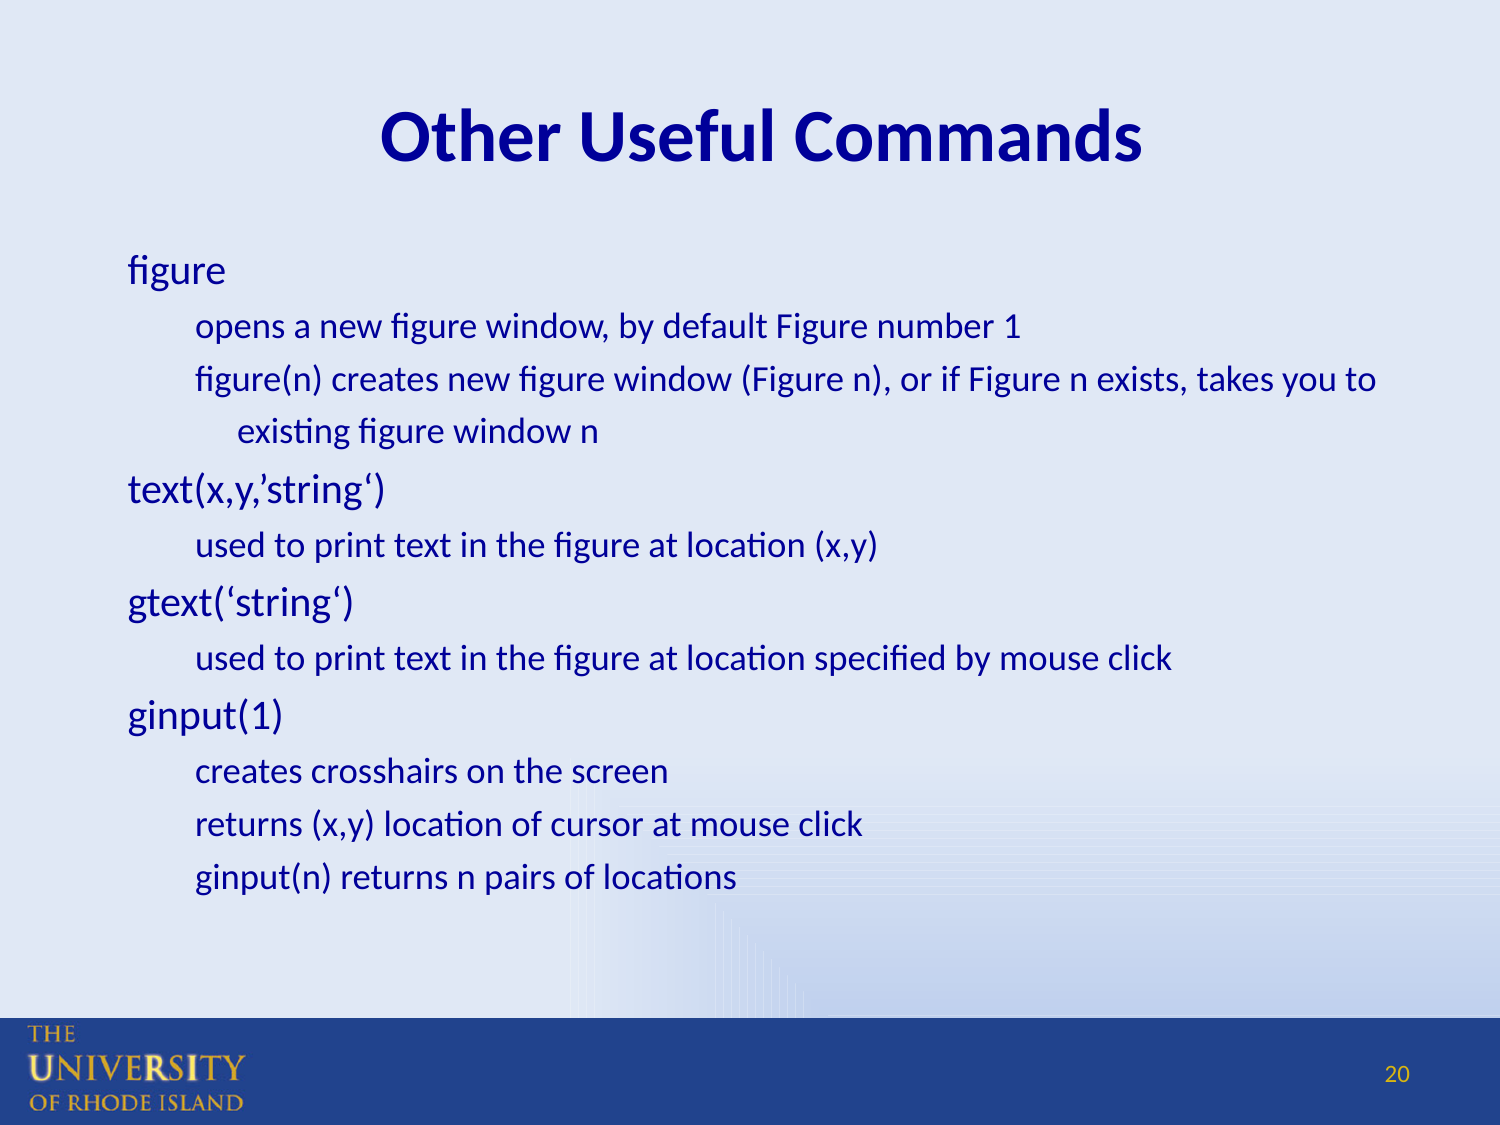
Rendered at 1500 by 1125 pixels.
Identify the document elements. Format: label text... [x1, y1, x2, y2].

title Other Useful Commands [87, 37, 1438, 225]
list figure opens a new figure window, by default Figure number 1 figure(n) creates new figure window (Figure n), or if Figure n exists, takes you to existing figure window n text(x,y,’string‘) used to print text in the figure at location (x,y) gtext(‘string‘) used to print text in the figure at location specified by mouse click ginput(1) creates crosshairs on the screen returns (x,y) location of cursor at mouse click ginput(n) returns n pairs of locations [112, 224, 1413, 913]
picture [0, 1018, 1500, 1125]
